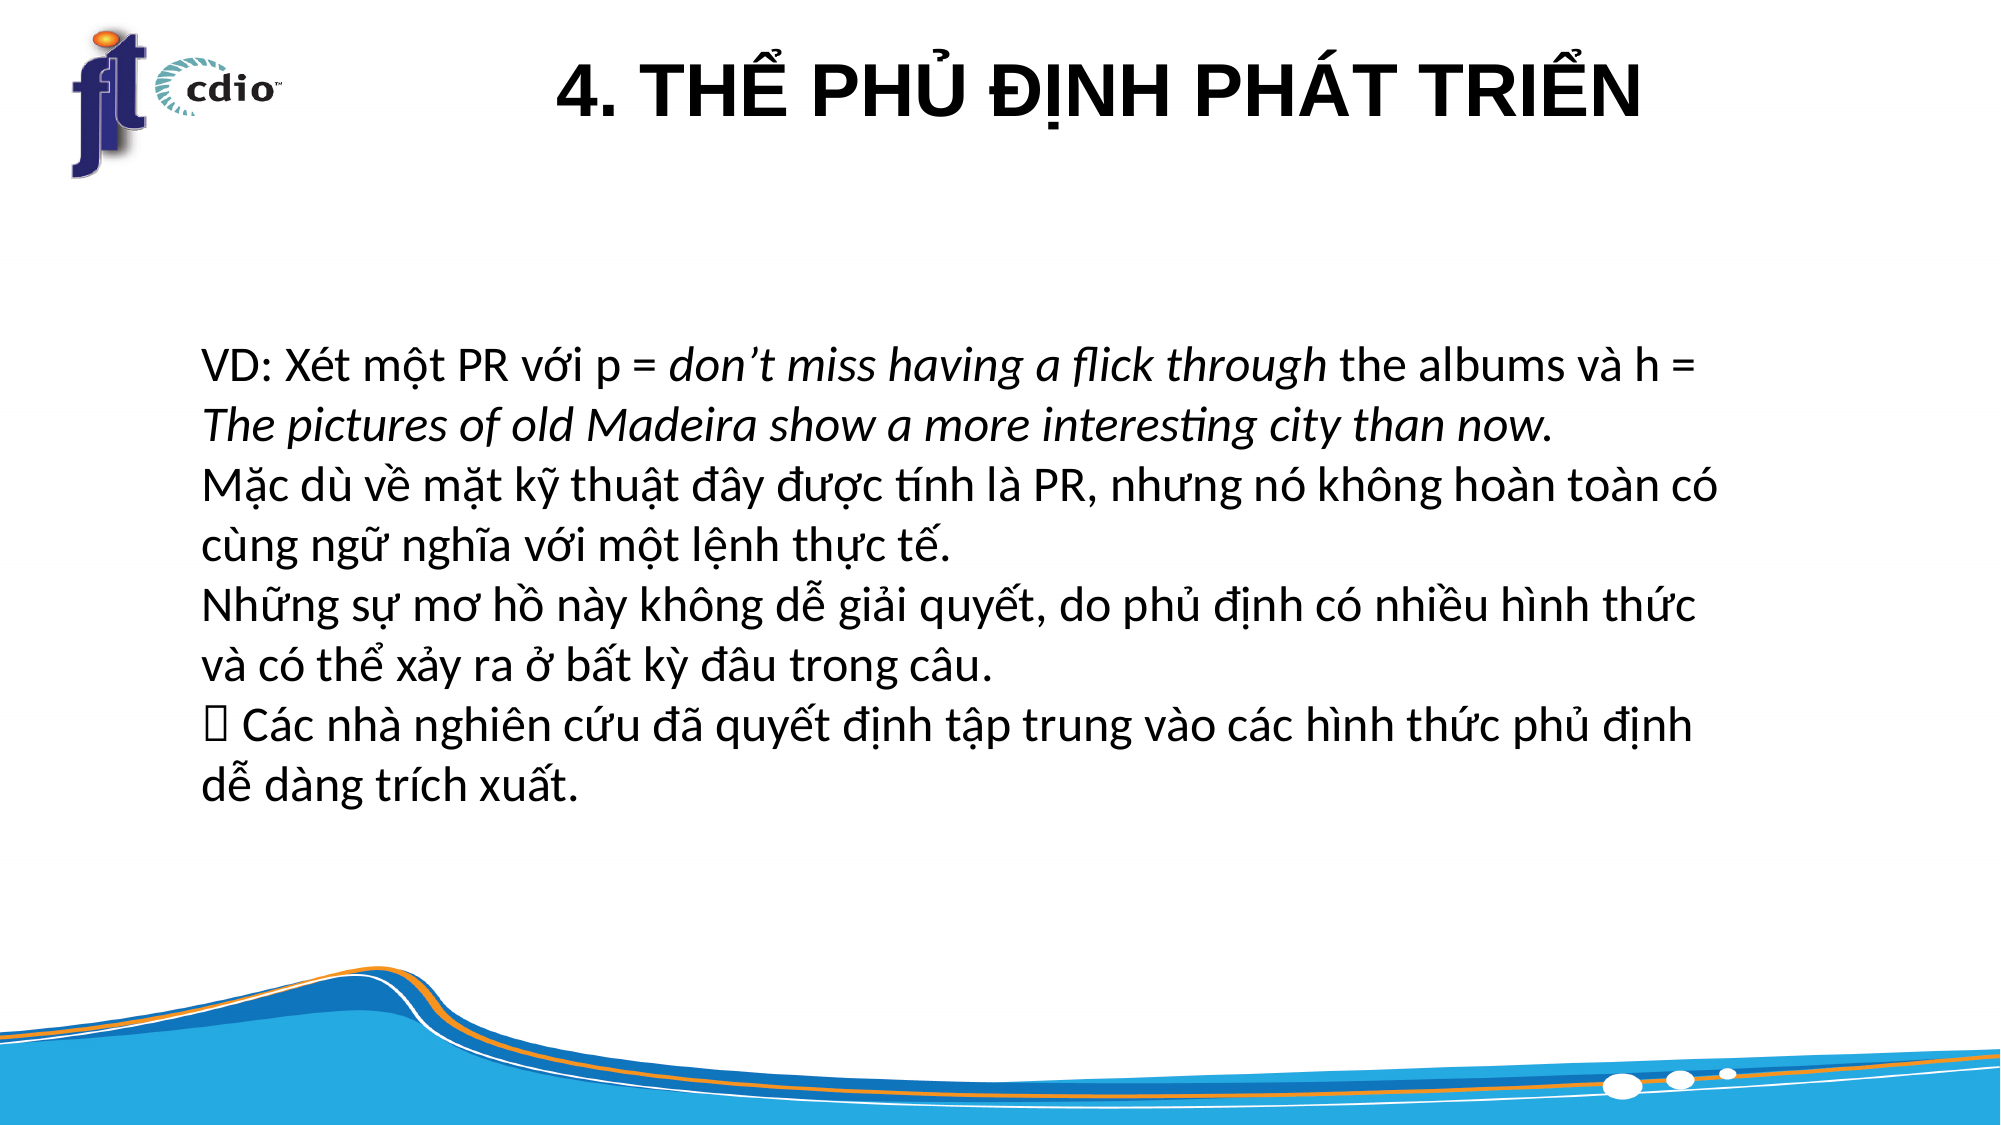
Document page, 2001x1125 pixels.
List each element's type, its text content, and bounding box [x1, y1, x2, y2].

title 4. THỂ PHỦ ĐỊNH PHÁT TRIỂN [301, 6, 1900, 166]
text_box VD: Xét một PR với p = don’t miss having a flick through the albums và h = The pictures of old Madeira show a more interesting city than now. Mặc dù về mặt kỹ thuật đây được tính là PR, nhưng nó không hoàn toàn có cùng ngữ nghĩa với một lệnh thực tế. Những sự mơ hồ này không dễ giải quyết, do phủ định có nhiều hình thức và có thể xảy ra ở bất kỳ đâu trong câu.  Các nhà nghiên cứu đã quyết định tập trung vào các hình thức phủ định dễ dàng trích xuất. [186, 324, 1762, 819]
picture [0, 0, 2001, 1125]
